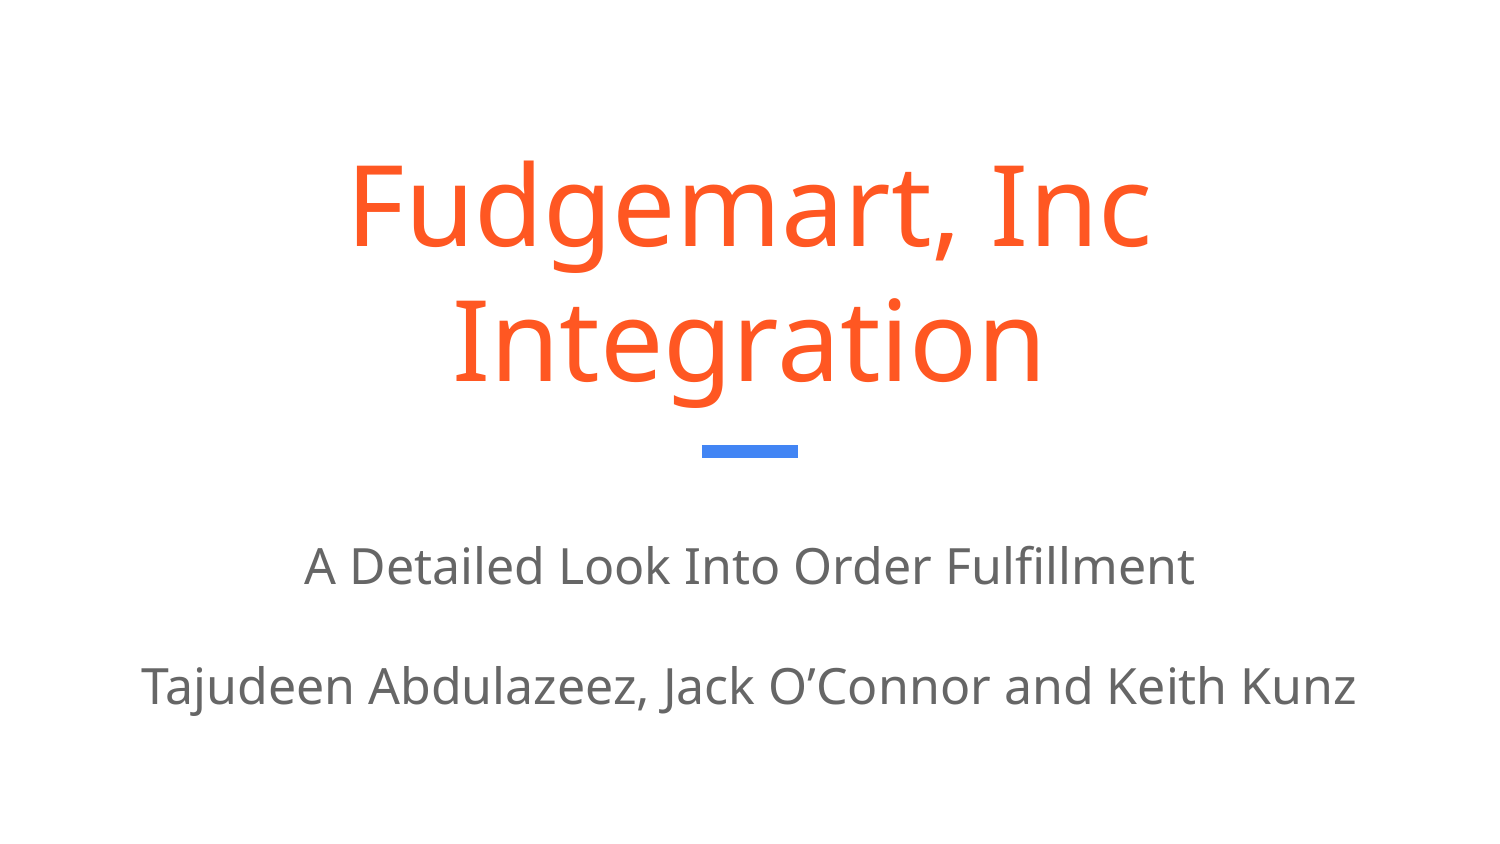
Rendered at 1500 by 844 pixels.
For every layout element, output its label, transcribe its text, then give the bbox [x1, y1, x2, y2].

title Fudgemart, Inc Integration [51, 97, 1449, 419]
subtitle A Detailed Look Into Order Fulfillment Tajudeen Abdulazeez, Jack O’Connor and Keith Kunz [51, 519, 1449, 640]
